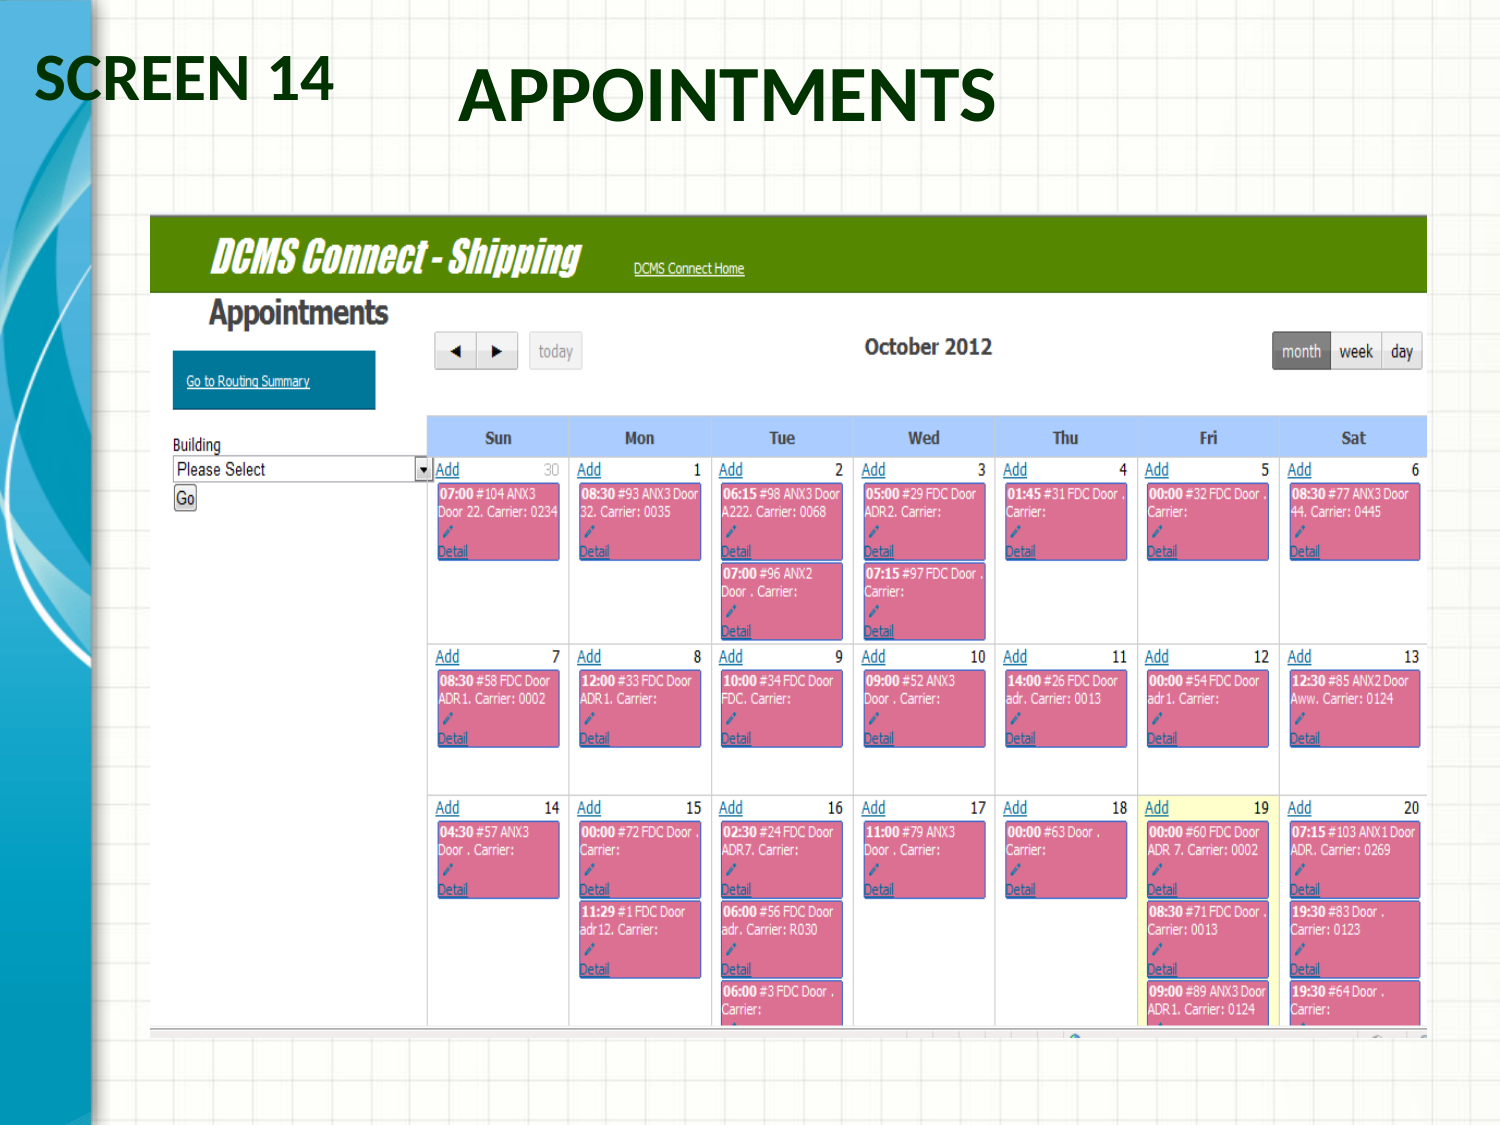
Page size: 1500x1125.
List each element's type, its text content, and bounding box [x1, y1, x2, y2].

text_box Screen 14 [12, 24, 350, 163]
picture [0, 0, 1500, 1125]
text_box Appointments [441, 33, 1013, 147]
